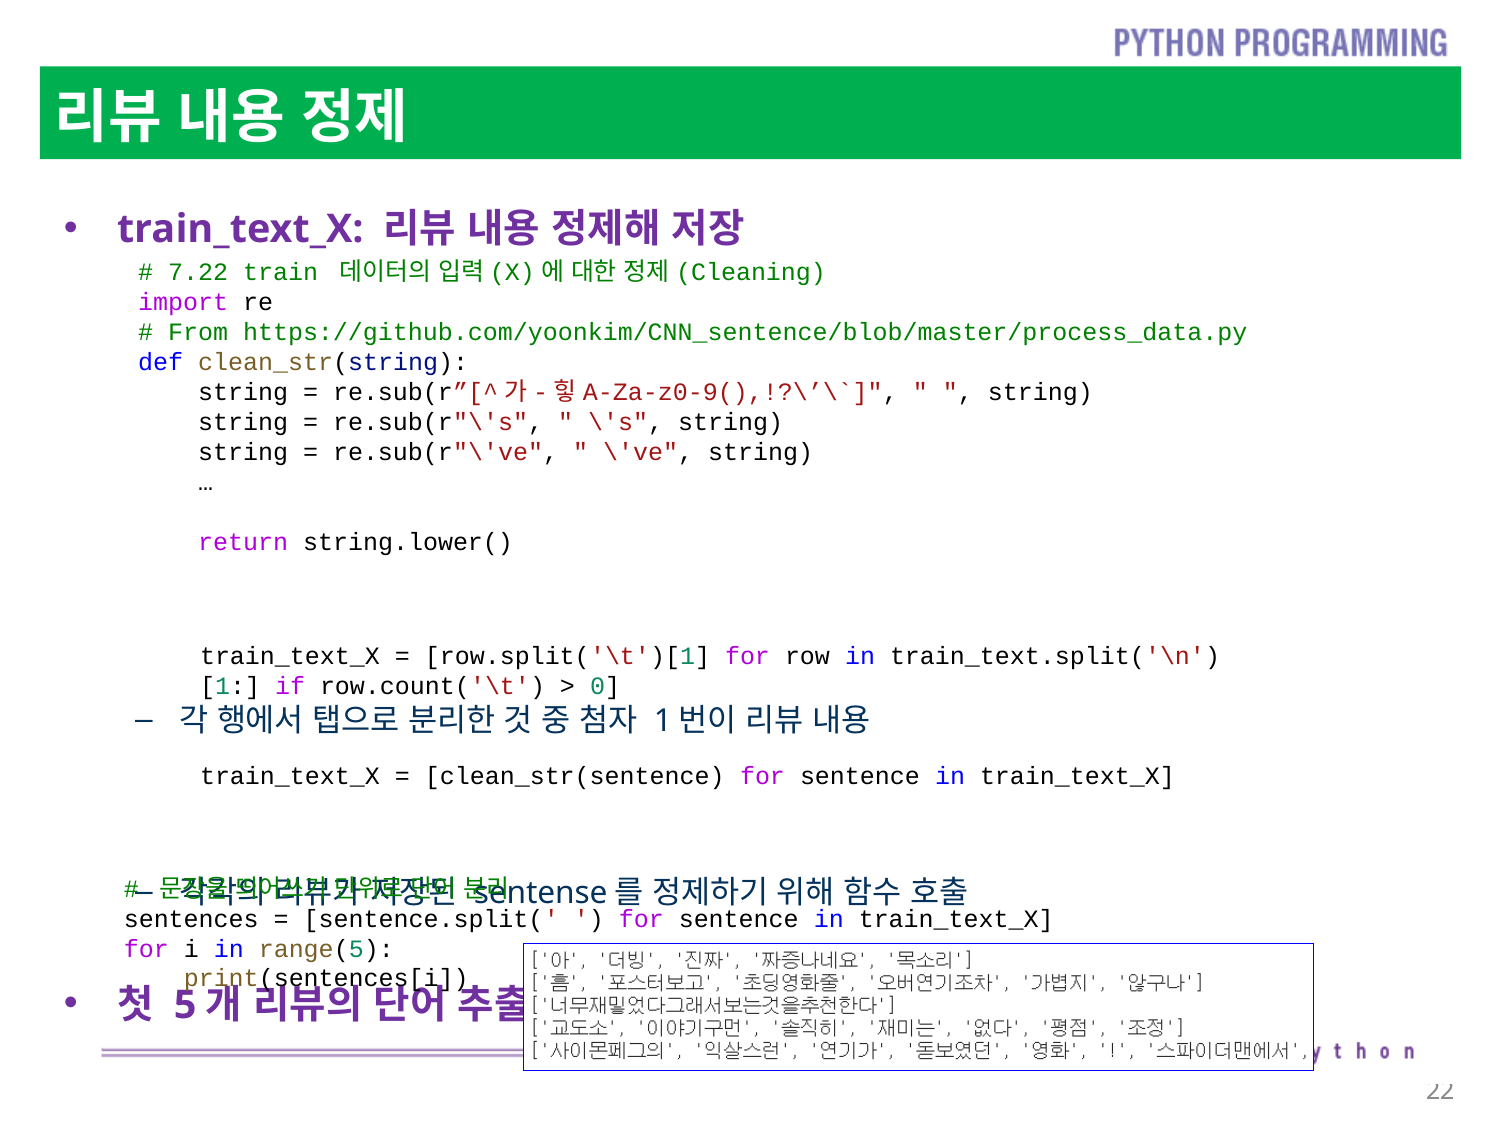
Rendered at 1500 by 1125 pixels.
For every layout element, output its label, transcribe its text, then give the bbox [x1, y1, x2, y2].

title 리뷰 내용 정제 [39, 76, 1444, 152]
list train_text_X: 리뷰 내용 정제해 저장 각 행에서 탭으로 분리한 것 중 첨자 1번이 리뷰 내용 각각의 리뷰가 저장된 sentense를 정제하기 위해 함수 호출 첫 5개 리뷰의 단어 추출 [48, 195, 1461, 1041]
slide_number 22 [1119, 1071, 1470, 1112]
text_box train_text_X = [row.split('\t')[1] for row in train_text.split('\n')[1:] if row.count('\t') > 0] train_text_X = [clean_str(sentence) for sentence in train_text_X] [185, 632, 1500, 797]
picture [1106, 13, 1462, 66]
text_box # 7.22 train 데이터의 입력(X)에 대한 정제(Cleaning) import re # From https://github.com/yoonkim/CNN_sentence/blob/master/process_data.py def clean_str(string): string = re.sub(r”[^가-힣A-Za-z0-9(),!?\’\`]", " ", string) string = re.sub(r"\'s", " \'s", string) string = re.sub(r"\'ve", " \'ve", string) … return string.lower() [123, 248, 1326, 563]
text_box # 문장을 띄어쓰기 단위로 단어 분리 sentences = [sentence.split(' ') for sentence in train_text_X] for i in range(5): print(sentences[i]) [109, 864, 1425, 1000]
picture [18, 942, 1483, 1084]
